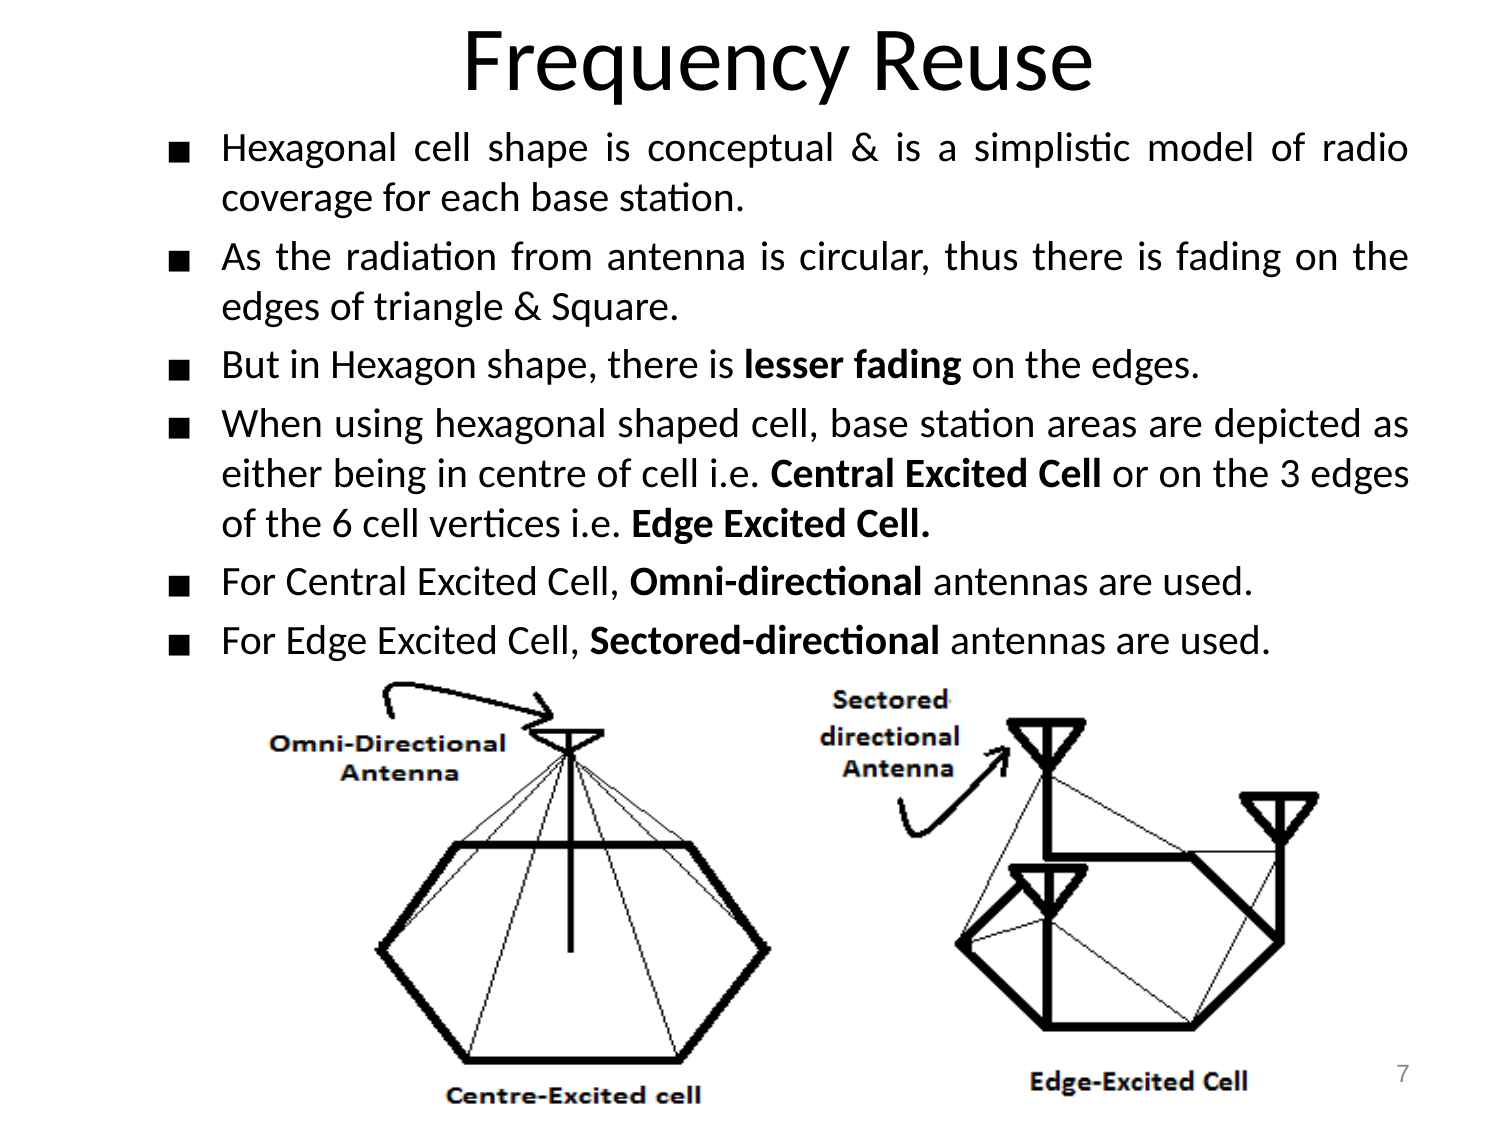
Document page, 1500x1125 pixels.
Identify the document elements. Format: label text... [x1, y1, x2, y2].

slide_number 7 [1338, 1042, 1425, 1103]
list Hexagonal cell shape is conceptual & is a simplistic model of radio coverage for each base station. As the radiation from antenna is circular, thus there is fading on the edges of triangle & Square. But in Hexagon shape, there is lesser fading on the edges. When using hexagonal shaped cell, base station areas are depicted as either being in centre of cell i.e. Central Excited Cell or on the 3 edges of the 6 cell vertices i.e. Edge Excited Cell. For Central Excited Cell, Omni-directional antennas are used. For Edge Excited Cell, Sectored-directional antennas are used. [150, 112, 1425, 1063]
title Frequency Reuse [364, 0, 1194, 112]
picture [814, 674, 1333, 1125]
picture [257, 674, 797, 1125]
